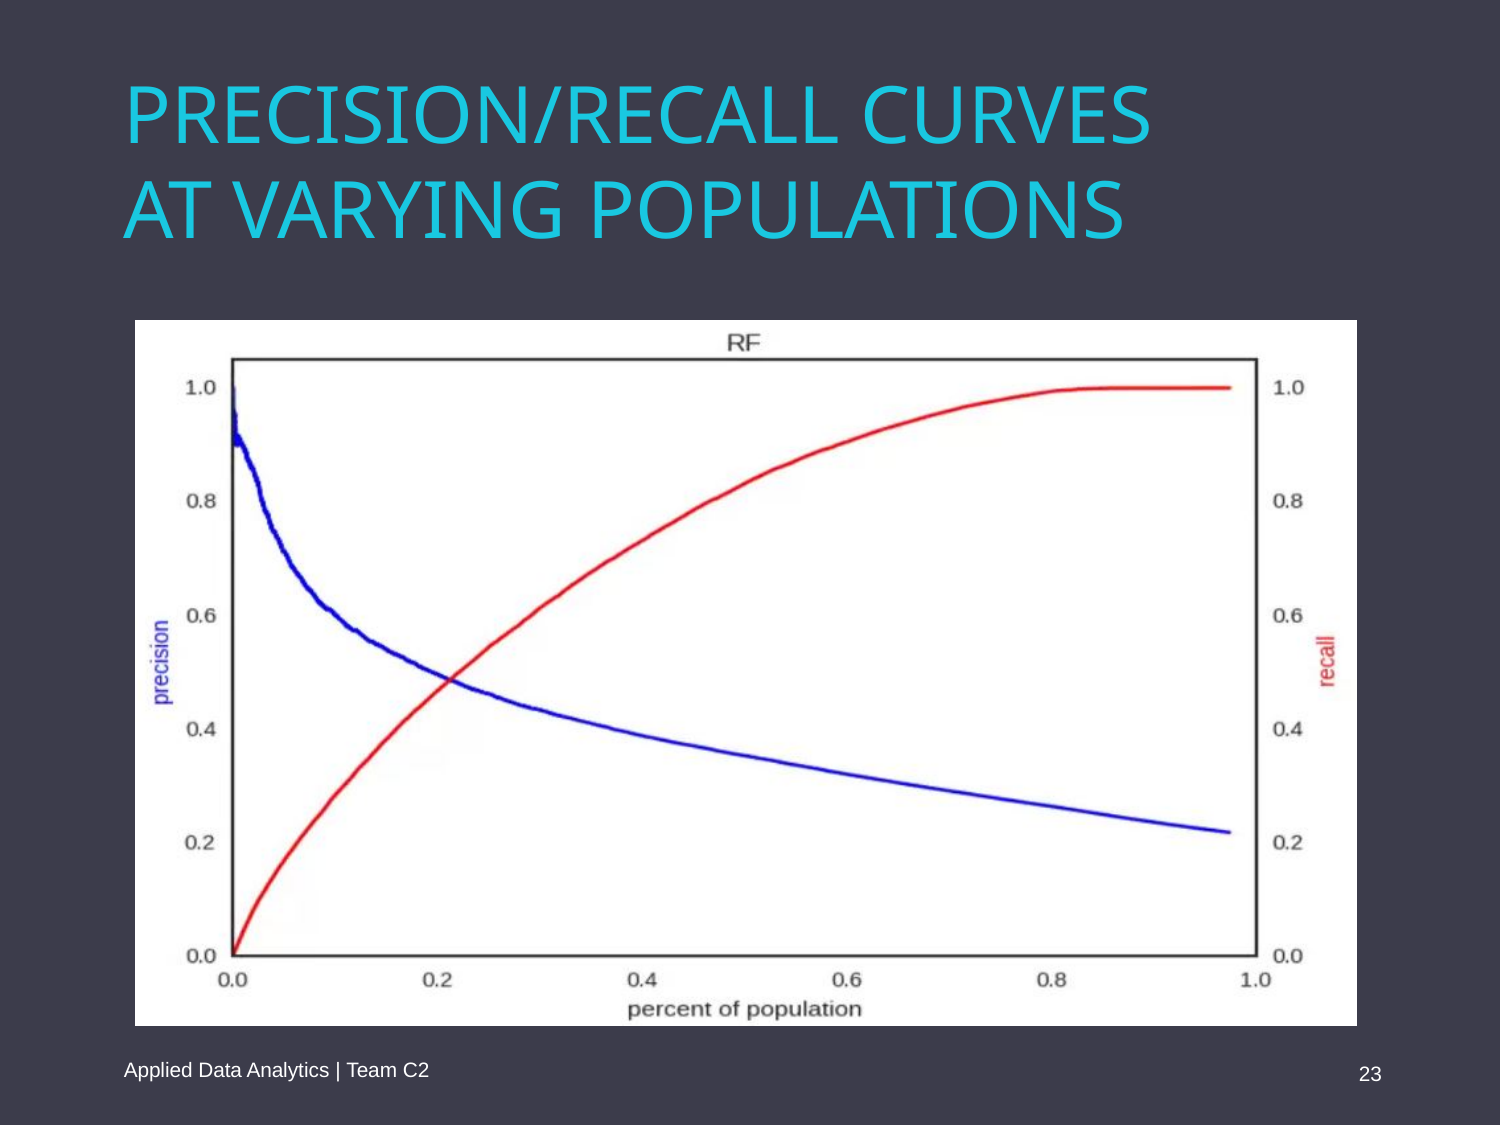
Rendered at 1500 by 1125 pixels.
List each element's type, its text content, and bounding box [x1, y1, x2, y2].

text_box Applied Data Analytics | Team C2 [108, 1039, 459, 1100]
picture [135, 320, 1357, 1026]
slide_number 23 [1059, 1042, 1397, 1103]
text_box PRECISION/RECALL CURVES AT VARYING POPULATIONS [108, 56, 1397, 262]
